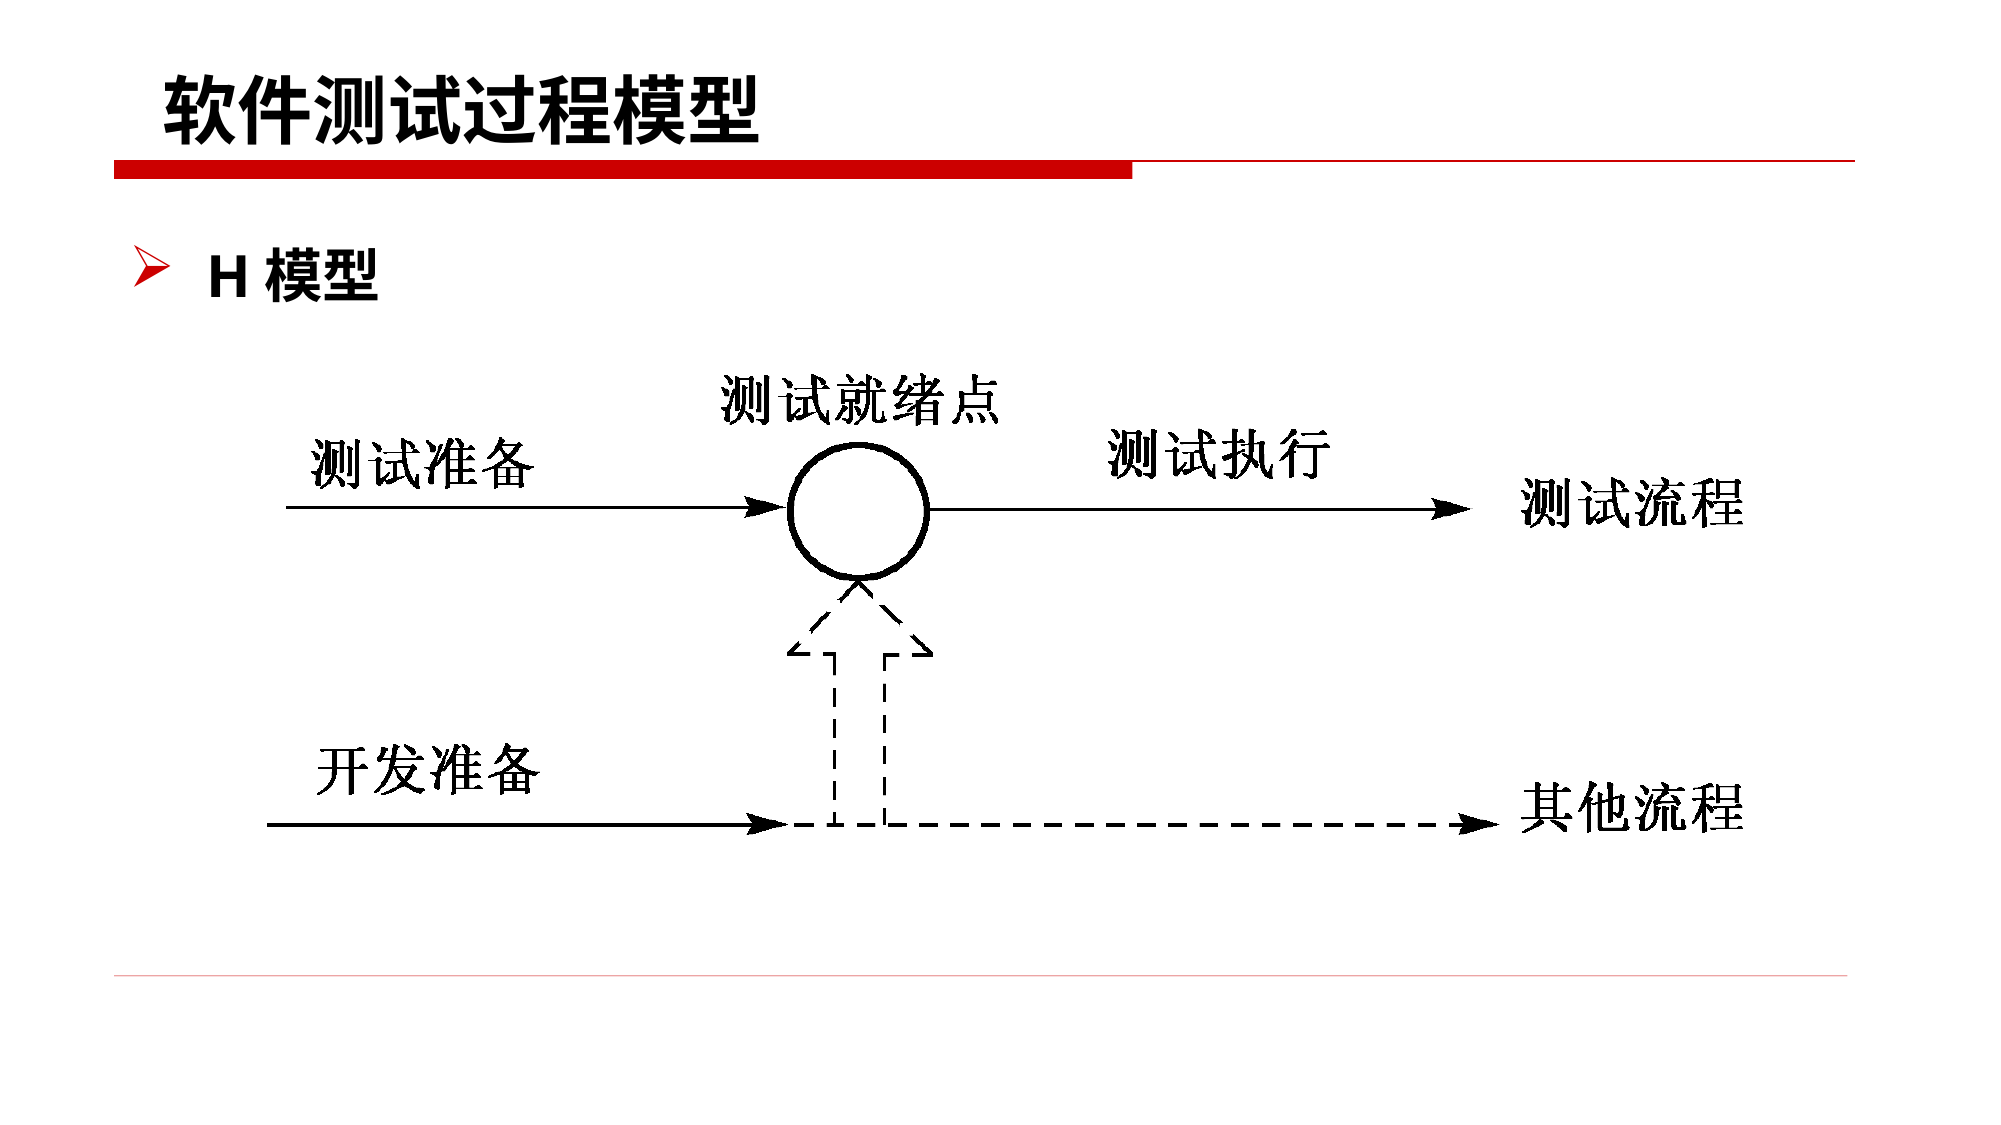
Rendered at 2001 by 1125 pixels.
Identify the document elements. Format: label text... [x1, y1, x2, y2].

picture [267, 373, 1744, 835]
list H模型 [114, 196, 1865, 897]
title 软件测试过程模型 [112, 42, 1863, 161]
